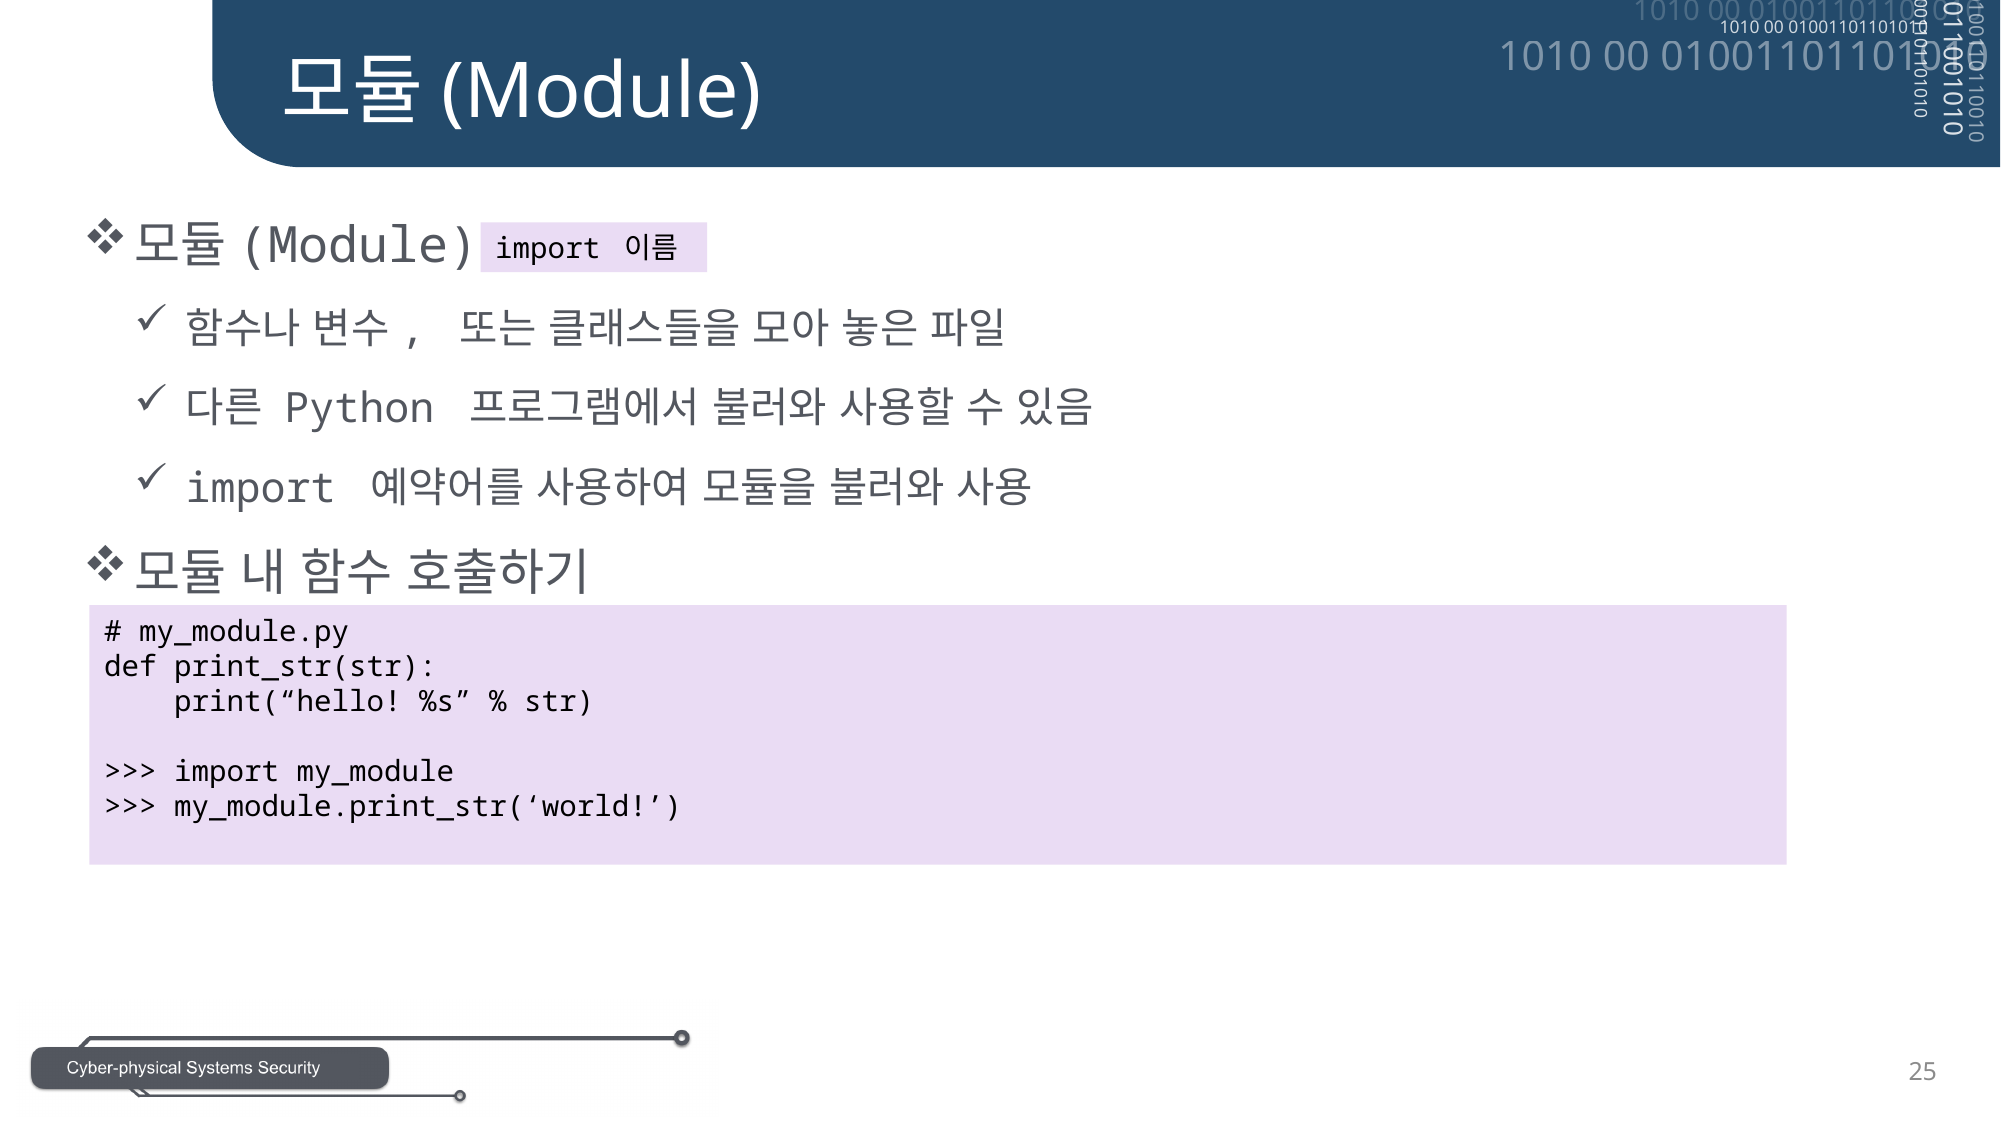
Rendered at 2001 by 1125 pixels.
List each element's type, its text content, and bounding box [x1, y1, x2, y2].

picture [16, 999, 719, 1117]
list 모듈(Module) 함수나 변수, 또는 클래스들을 모아 놓은 파일 다른 Python 프로그램에서 불러와 사용할 수 있음 import 예약어를 사용하여 모듈을 불러와 사용 모듈 내 함수 호출하기 [68, 205, 1895, 1059]
text_box import 이름 [480, 222, 708, 273]
text_box # my_module.py def print_str(str): print(“hello! %s” % str) >>> import my_module >>> my_module.print_str(‘world!’) [89, 605, 1787, 865]
text_box 모듈(Module) [266, 33, 1725, 141]
slide_number 25 [1502, 1042, 1953, 1103]
